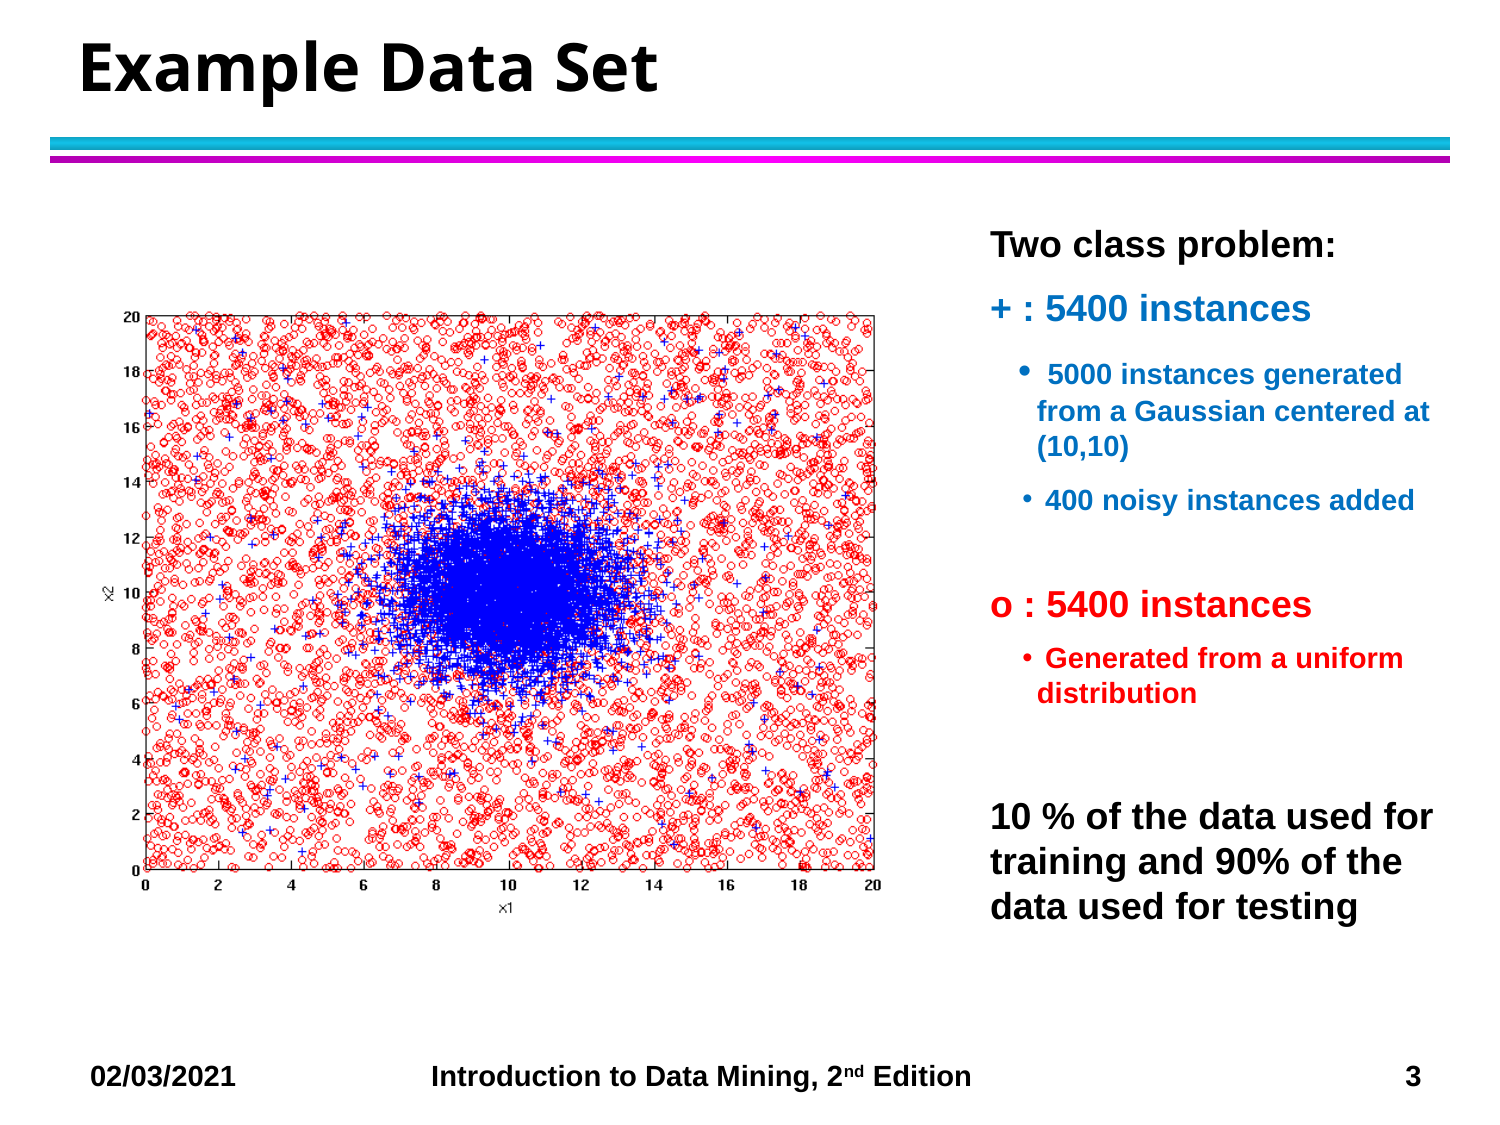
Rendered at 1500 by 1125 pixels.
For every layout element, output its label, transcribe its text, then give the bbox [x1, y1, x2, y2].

title Example Data Set [62, 24, 1421, 113]
text_box Two class problem: + : 5400 instances 5000 instances generated from a Gaussian centered at (10,10) 400 noisy instances added o : 5400 instances Generated from a uniform distribution 10 % of the data used for training and 90% of the data used for testing [975, 212, 1463, 1044]
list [24, 264, 963, 944]
